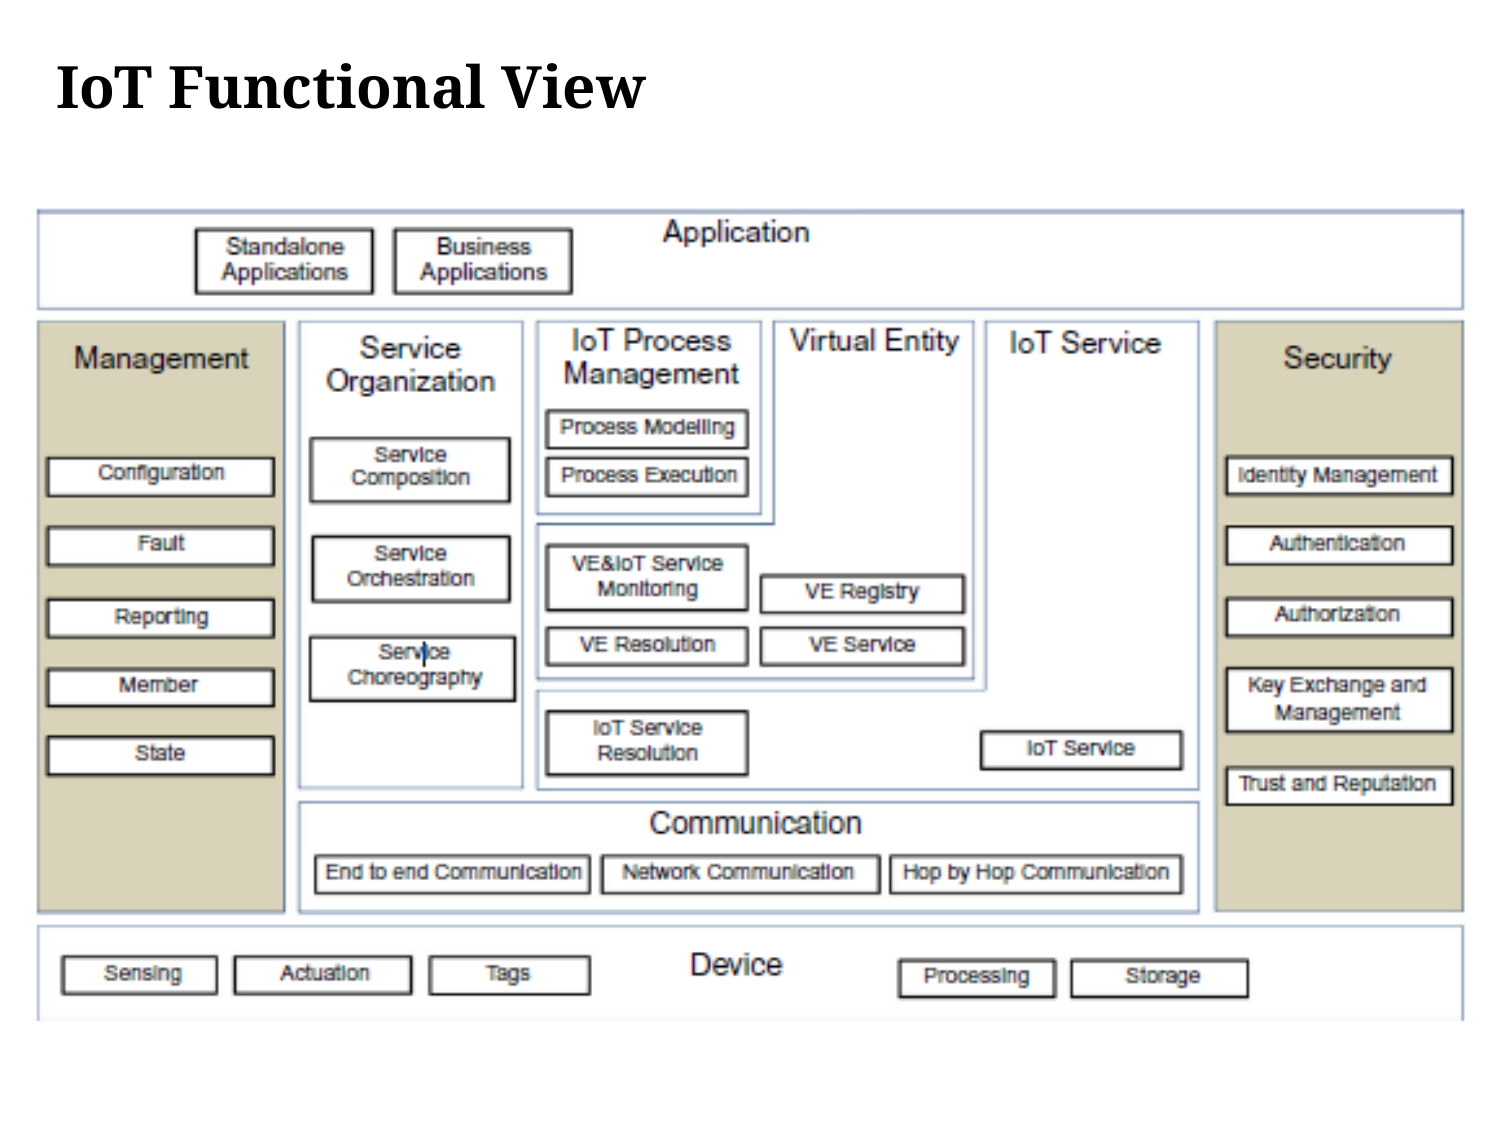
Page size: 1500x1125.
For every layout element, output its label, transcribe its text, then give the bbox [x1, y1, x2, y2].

picture [17, 172, 1483, 1047]
text_box IoT Functional View [41, 42, 1459, 128]
